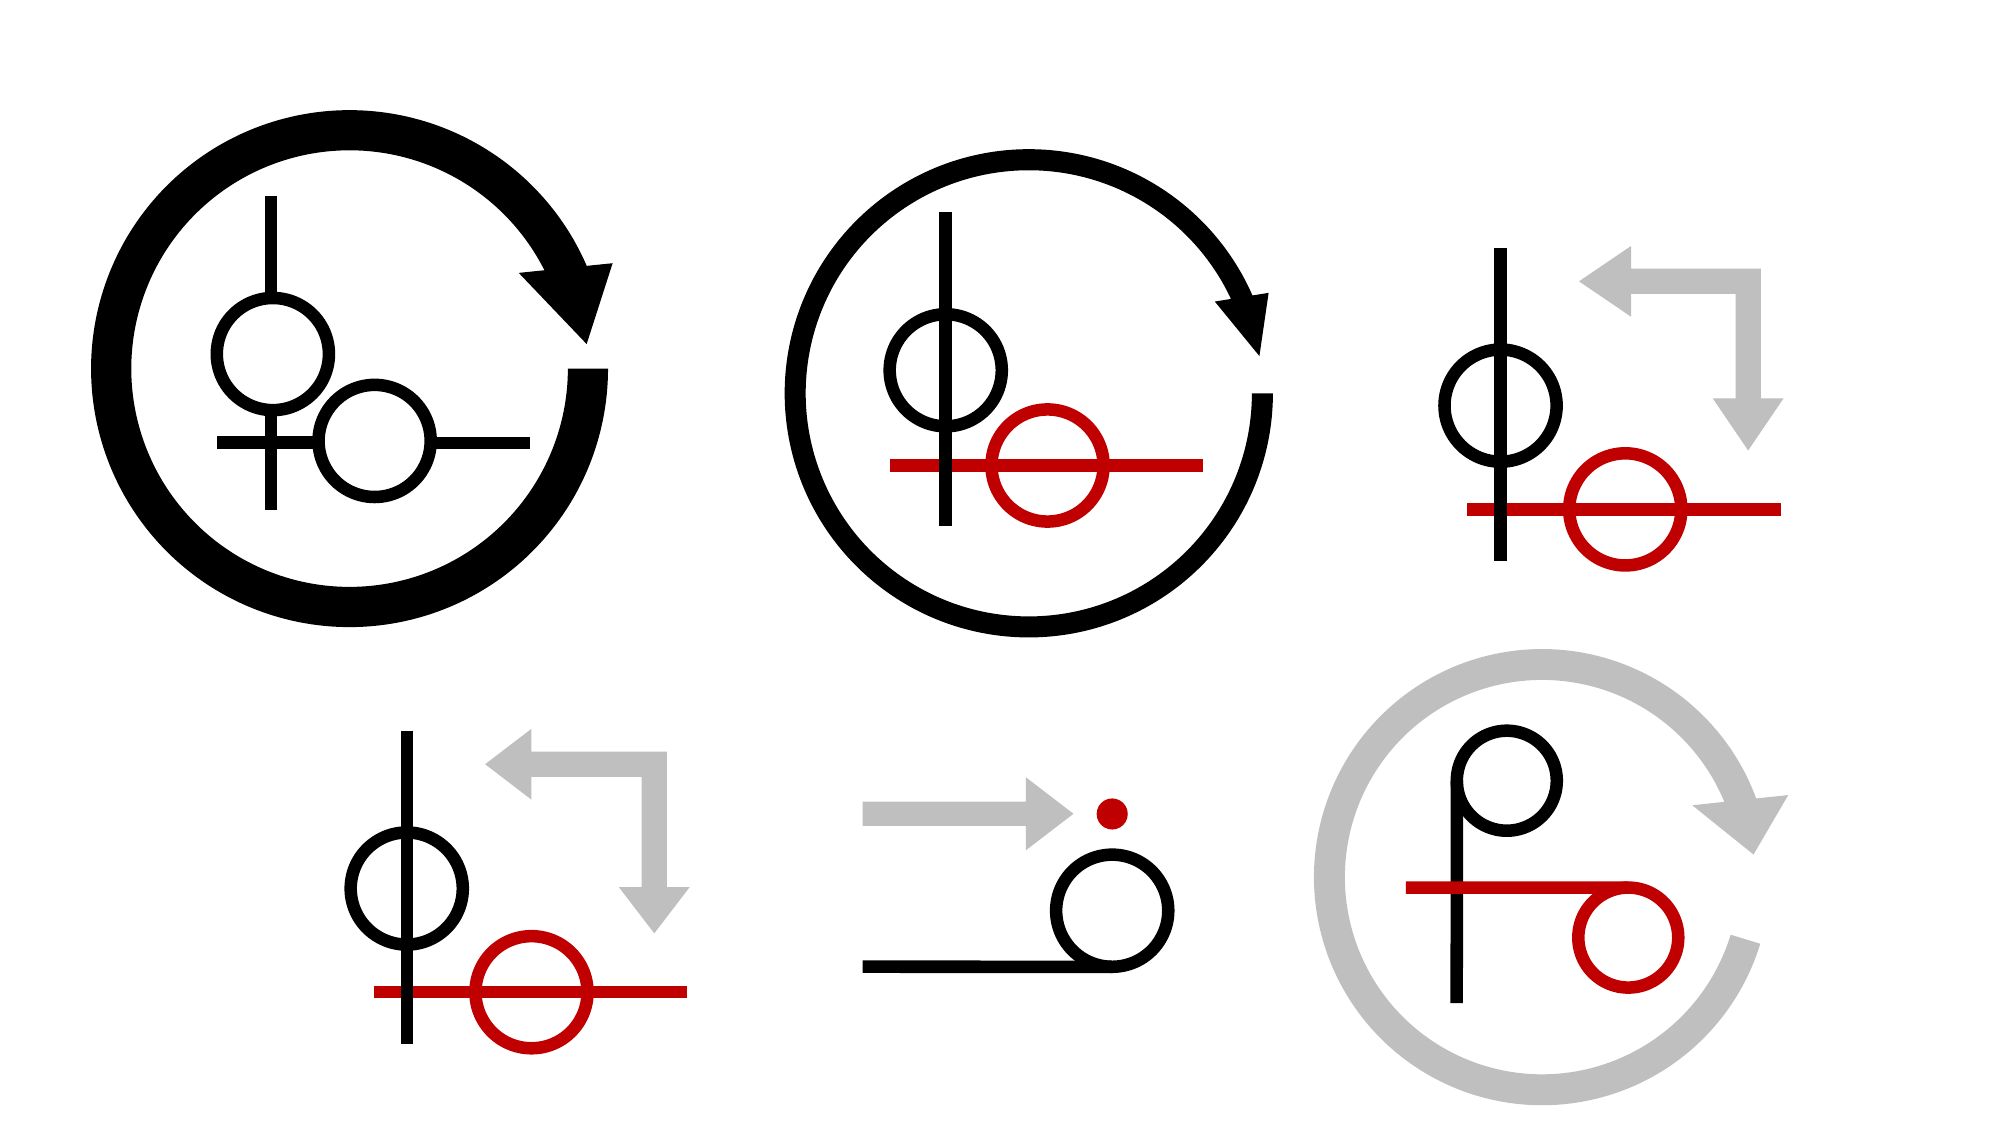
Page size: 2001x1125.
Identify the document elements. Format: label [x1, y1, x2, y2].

text_box [115, 296, 430, 410]
text_box [1577, 243, 1786, 453]
text_box [1492, 801, 1593, 1074]
text_box [861, 800, 959, 827]
text_box [90, 109, 615, 629]
text_box [959, 757, 1072, 1064]
text_box [216, 384, 531, 497]
text_box [889, 212, 1002, 527]
text_box [1456, 730, 1557, 1004]
text_box [483, 726, 692, 936]
text_box [350, 730, 463, 1045]
text_box [1312, 648, 1791, 1107]
text_box [474, 835, 587, 1125]
text_box [1095, 797, 1129, 831]
text_box [1568, 352, 1681, 667]
text_box [783, 148, 1274, 639]
text_box [990, 308, 1103, 623]
text_box [1444, 247, 1557, 562]
